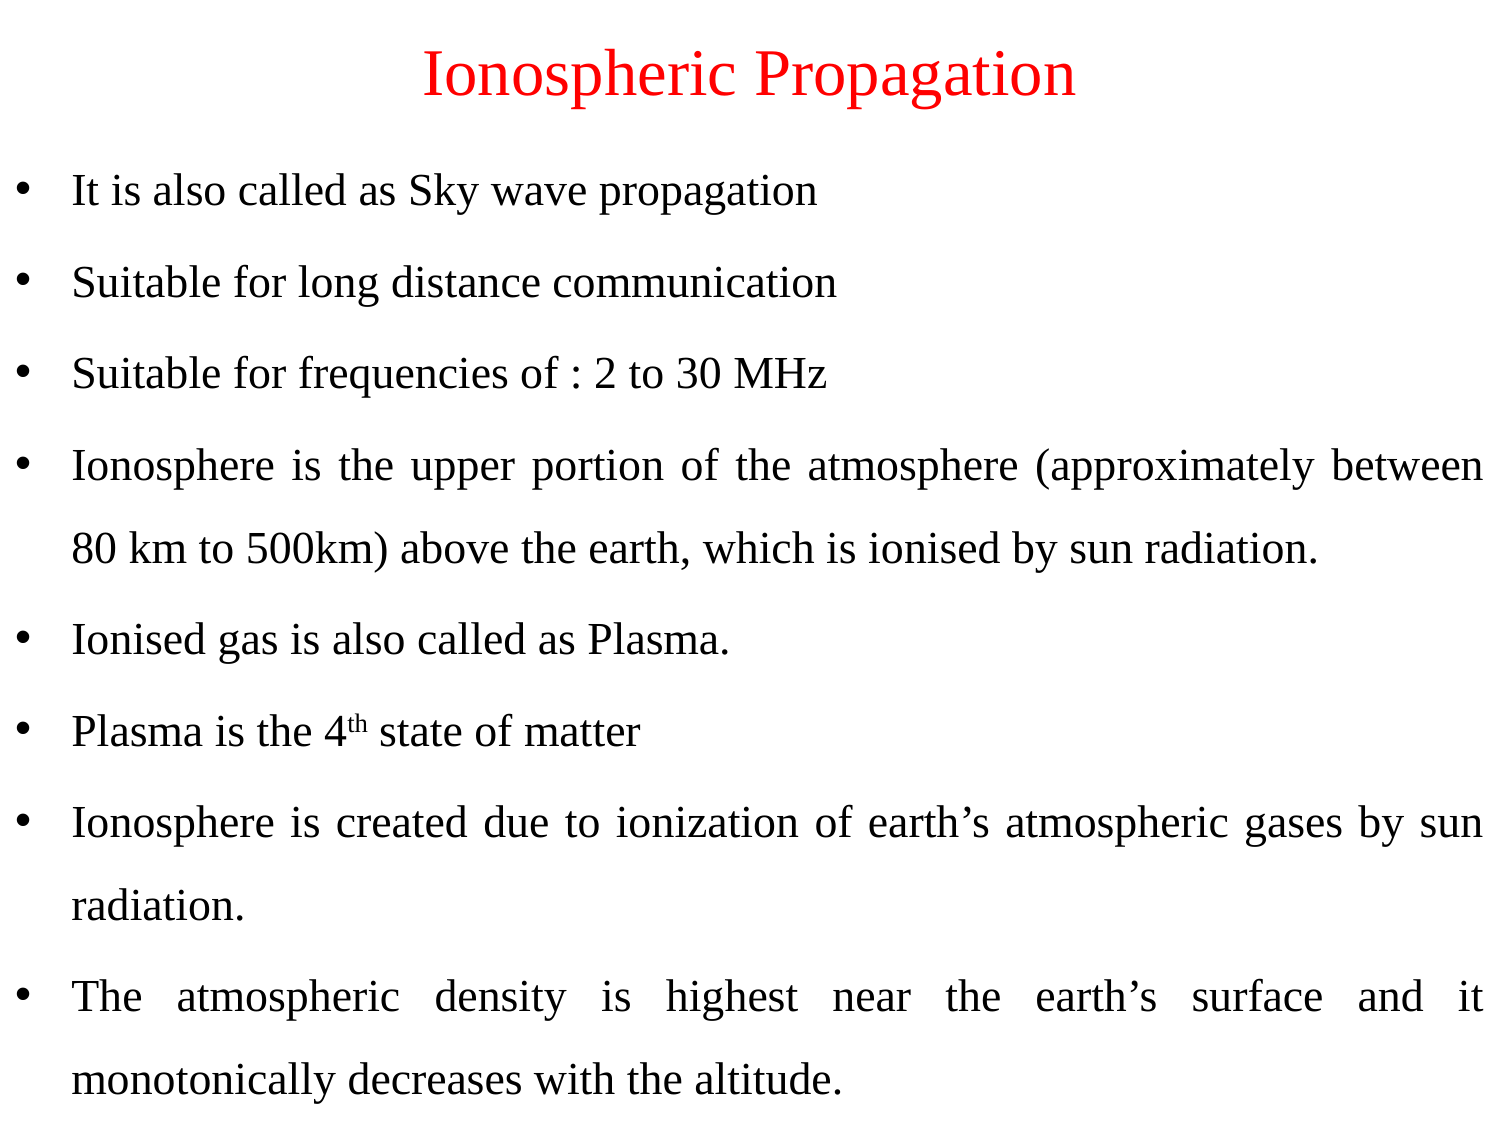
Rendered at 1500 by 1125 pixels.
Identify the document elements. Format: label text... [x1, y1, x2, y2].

list It is also called as Sky wave propagation Suitable for long distance communication Suitable for frequencies of : 2 to 30 MHz Ionosphere is the upper portion of the atmosphere (approximately between 80 km to 500km) above the earth, which is ionised by sun radiation. Ionised gas is also called as Plasma. Plasma is the 4th state of matter Ionosphere is created due to ionization of earth’s atmospheric gases by sun radiation. The atmospheric density is highest near the earth’s surface and it monotonically decreases with the altitude. [0, 125, 1500, 1088]
title Ionospheric Propagation [75, 0, 1425, 125]
